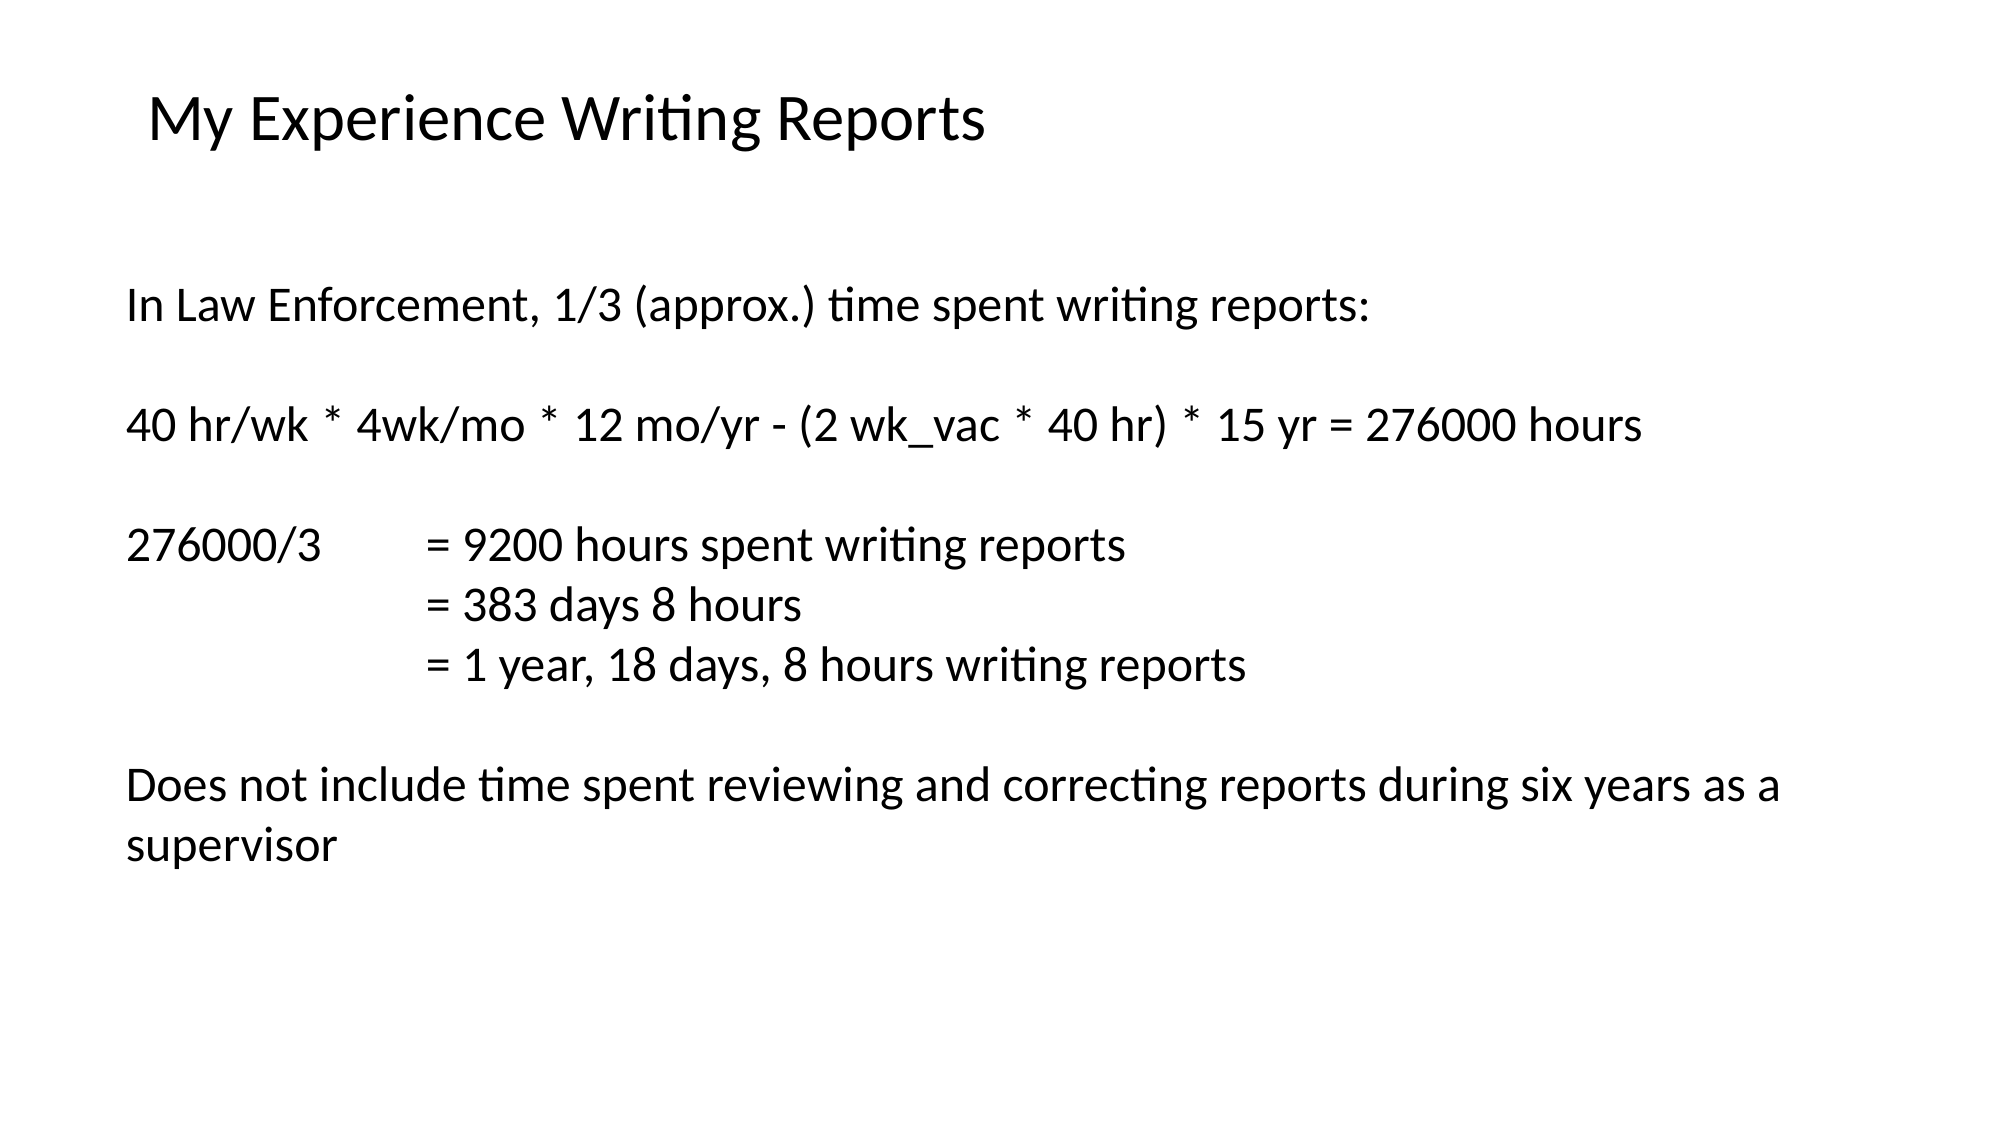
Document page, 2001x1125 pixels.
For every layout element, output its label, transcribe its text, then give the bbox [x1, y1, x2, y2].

text_box My Experience Writing Reports [132, 66, 1003, 162]
text_box In Law Enforcement, 1/3 (approx.) time spent writing reports: 40 hr/wk * 4wk/mo * 12 mo/yr - (2 wk_vac * 40 hr) * 15 yr = 276000 hours 276000/3 = 9200 hours spent writing reports = 383 days 8 hours = 1 year, 18 days, 8 hours writing reports Does not include time spent reviewing and correcting reports during six years as a supervisor [111, 263, 1927, 879]
